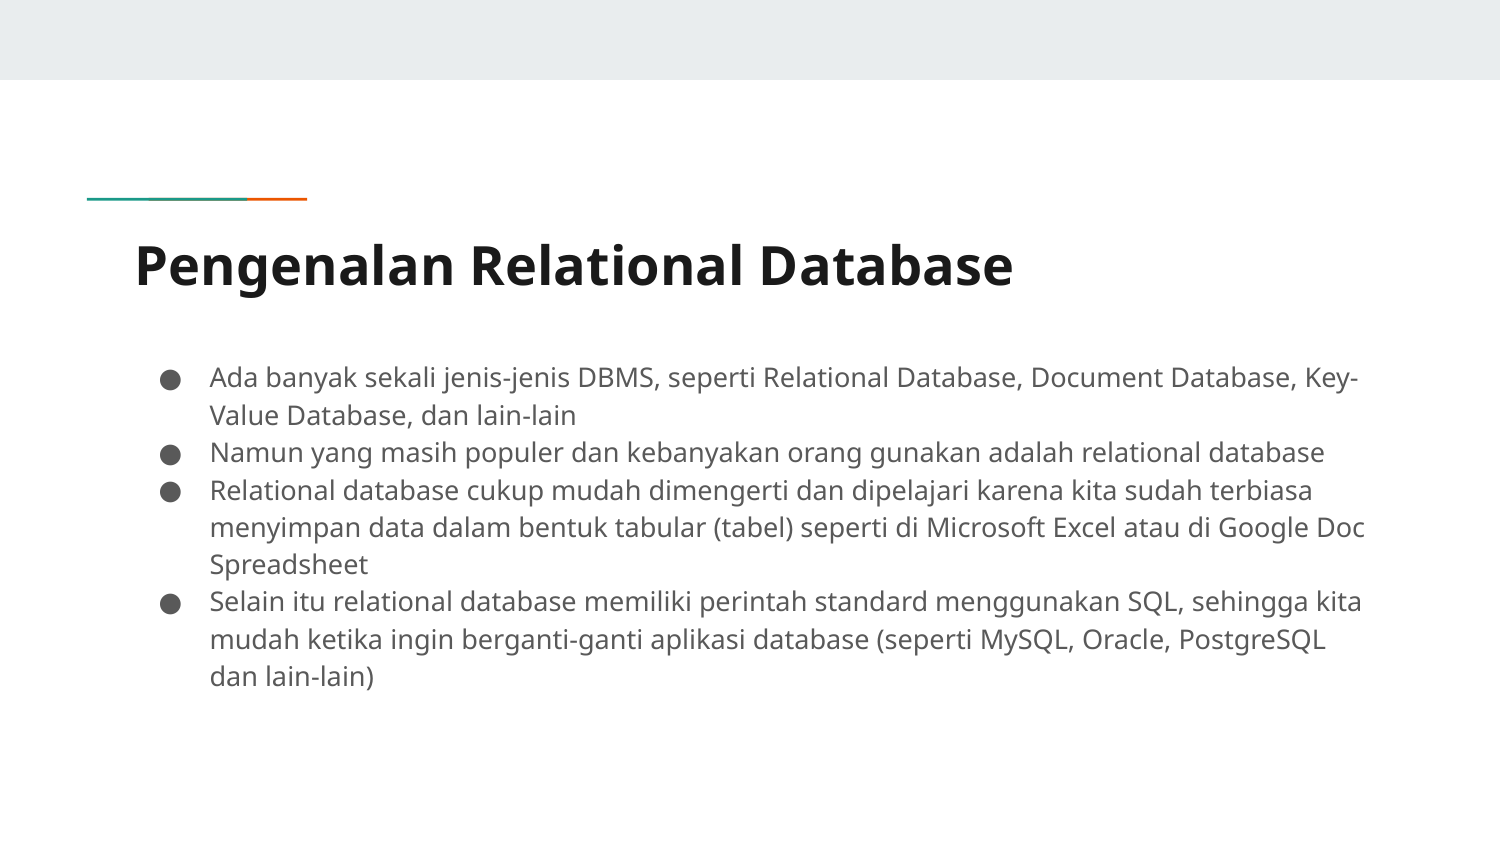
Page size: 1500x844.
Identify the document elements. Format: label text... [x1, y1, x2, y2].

title Pengenalan Relational Database [119, 216, 1381, 305]
list Ada banyak sekali jenis-jenis DBMS, seperti Relational Database, Document Database, Key-Value Database, dan lain-lain Namun yang masih populer dan kebanyakan orang gunakan adalah relational database Relational database cukup mudah dimengerti dan dipelajari karena kita sudah terbiasa menyimpan data dalam bentuk tabular (tabel) seperti di Microsoft Excel atau di Google Doc Spreadsheet Selain itu relational database memiliki perintah standard menggunakan SQL, sehingga kita mudah ketika ingin berganti-ganti aplikasi database (seperti MySQL, Oracle, PostgreSQL dan lain-lain) [119, 341, 1381, 712]
